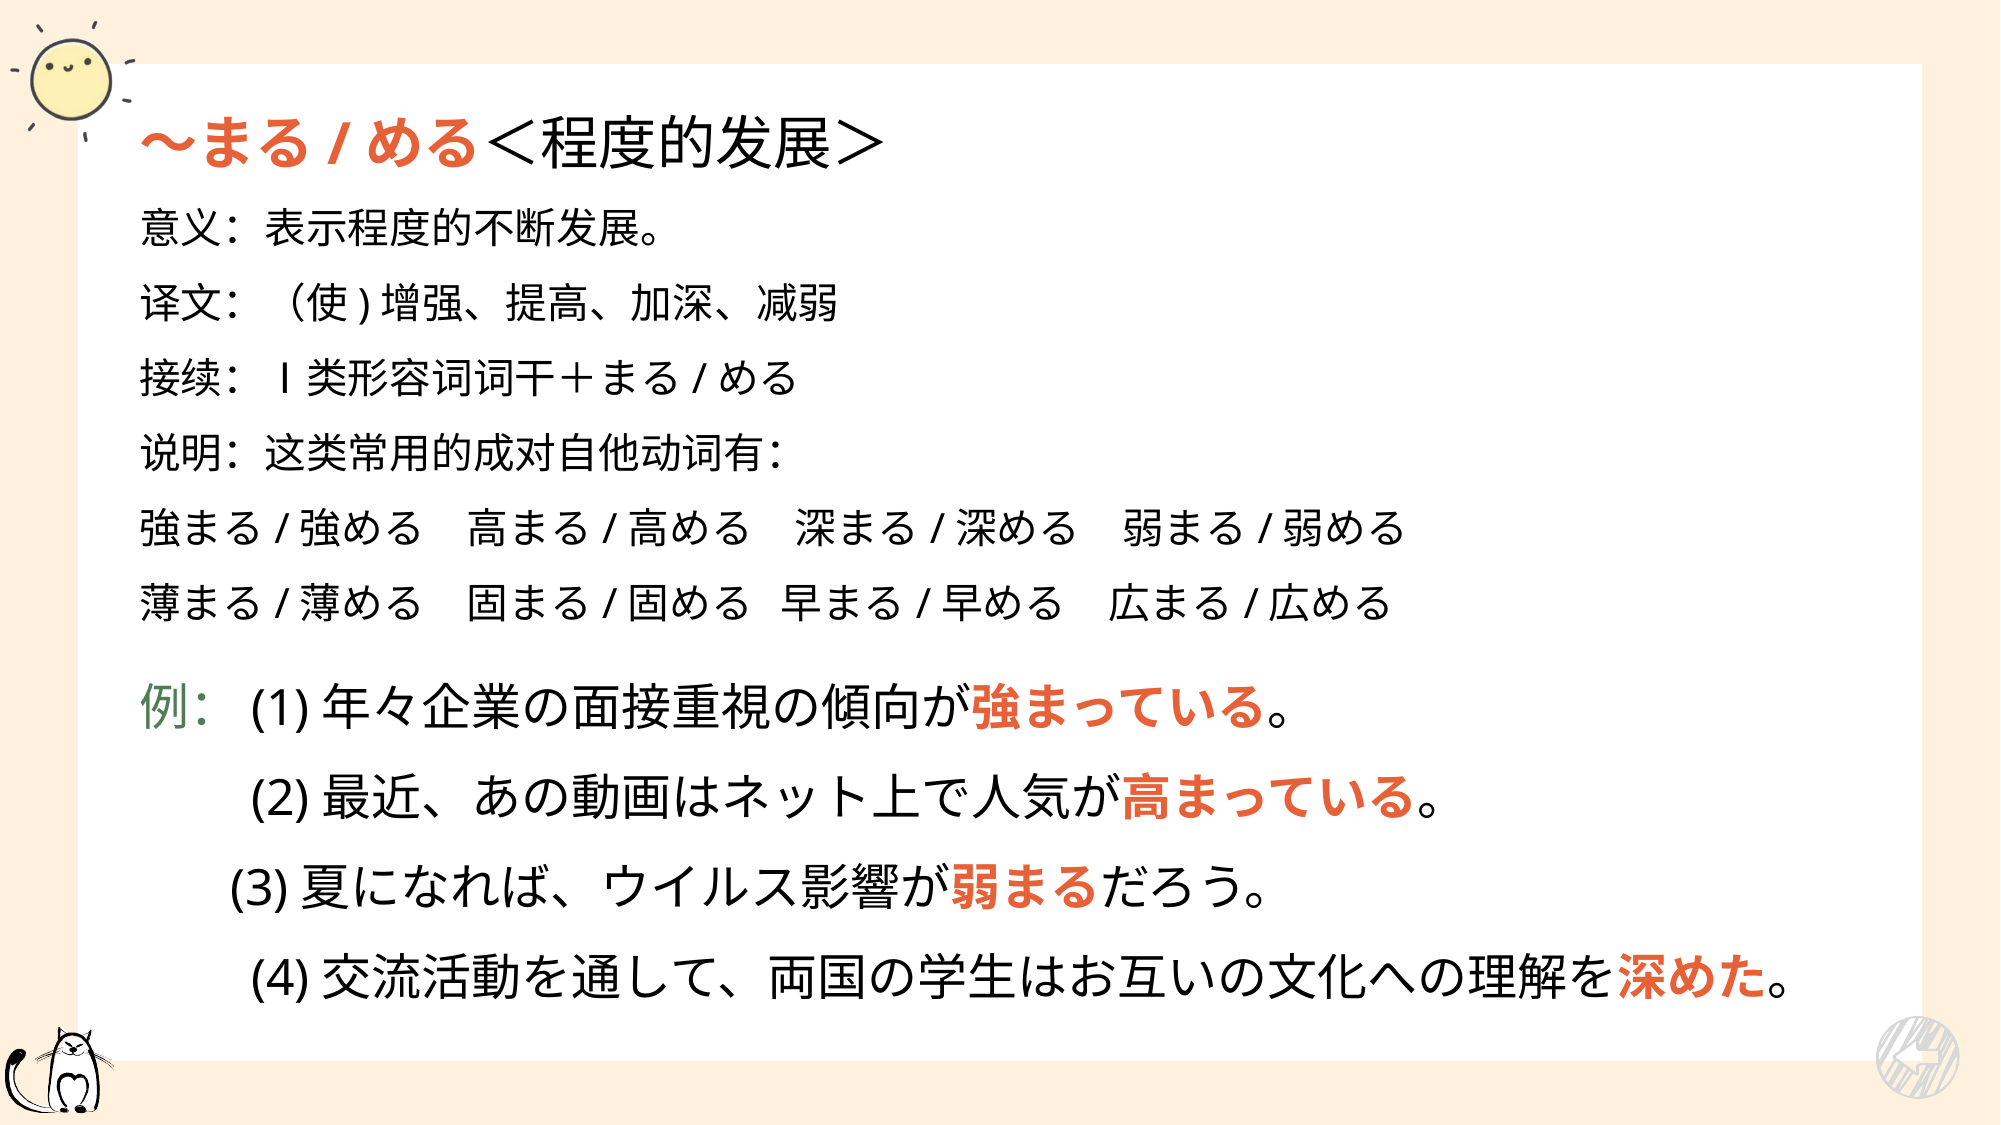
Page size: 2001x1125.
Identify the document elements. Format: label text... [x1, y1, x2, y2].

picture [0, 0, 161, 155]
picture [1864, 1009, 1967, 1112]
text_box ～まる/める＜程度的发展＞ 意义：表示程度的不断发展。 译文：（使)增强、提高、加深、减弱 接续：Ⅰ类形容词词干＋まる/める 说明：这类常用的成对自他动词有： 強まる/強める 高まる/高める 深まる/深める 弱まる/弱める 薄まる/薄める 固まる/固める 早まる/早める 広まる/広める 例：(1)年々企業の面接重視の傾向が強まっている。 (2)最近、あの動画はネット上で人気が高まっている。 (3)夏になれば、ウイルス影響が弱まるだろう。 (4)交流活動を通して、両国の学生はお互いの文化への理解を深めた。 [124, 64, 1876, 1013]
